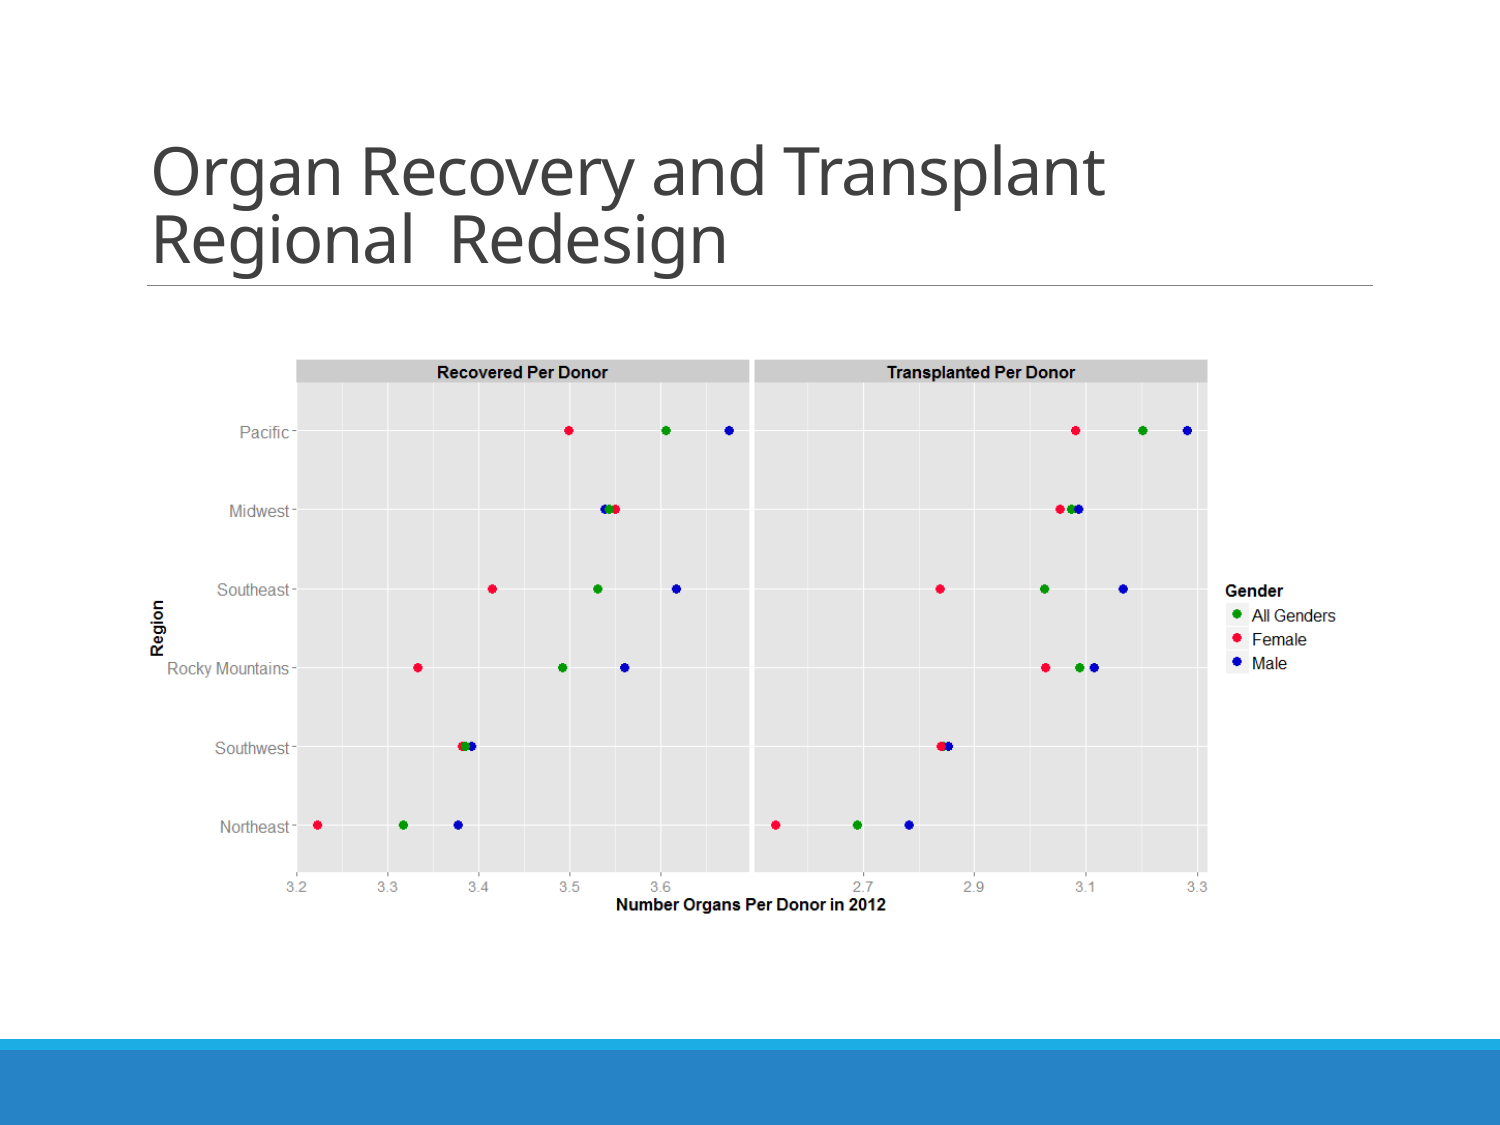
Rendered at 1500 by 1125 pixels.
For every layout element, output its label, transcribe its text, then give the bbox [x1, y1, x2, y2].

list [134, 340, 1373, 926]
title Organ Recovery and Transplant Regional Redesign [135, 47, 1373, 285]
